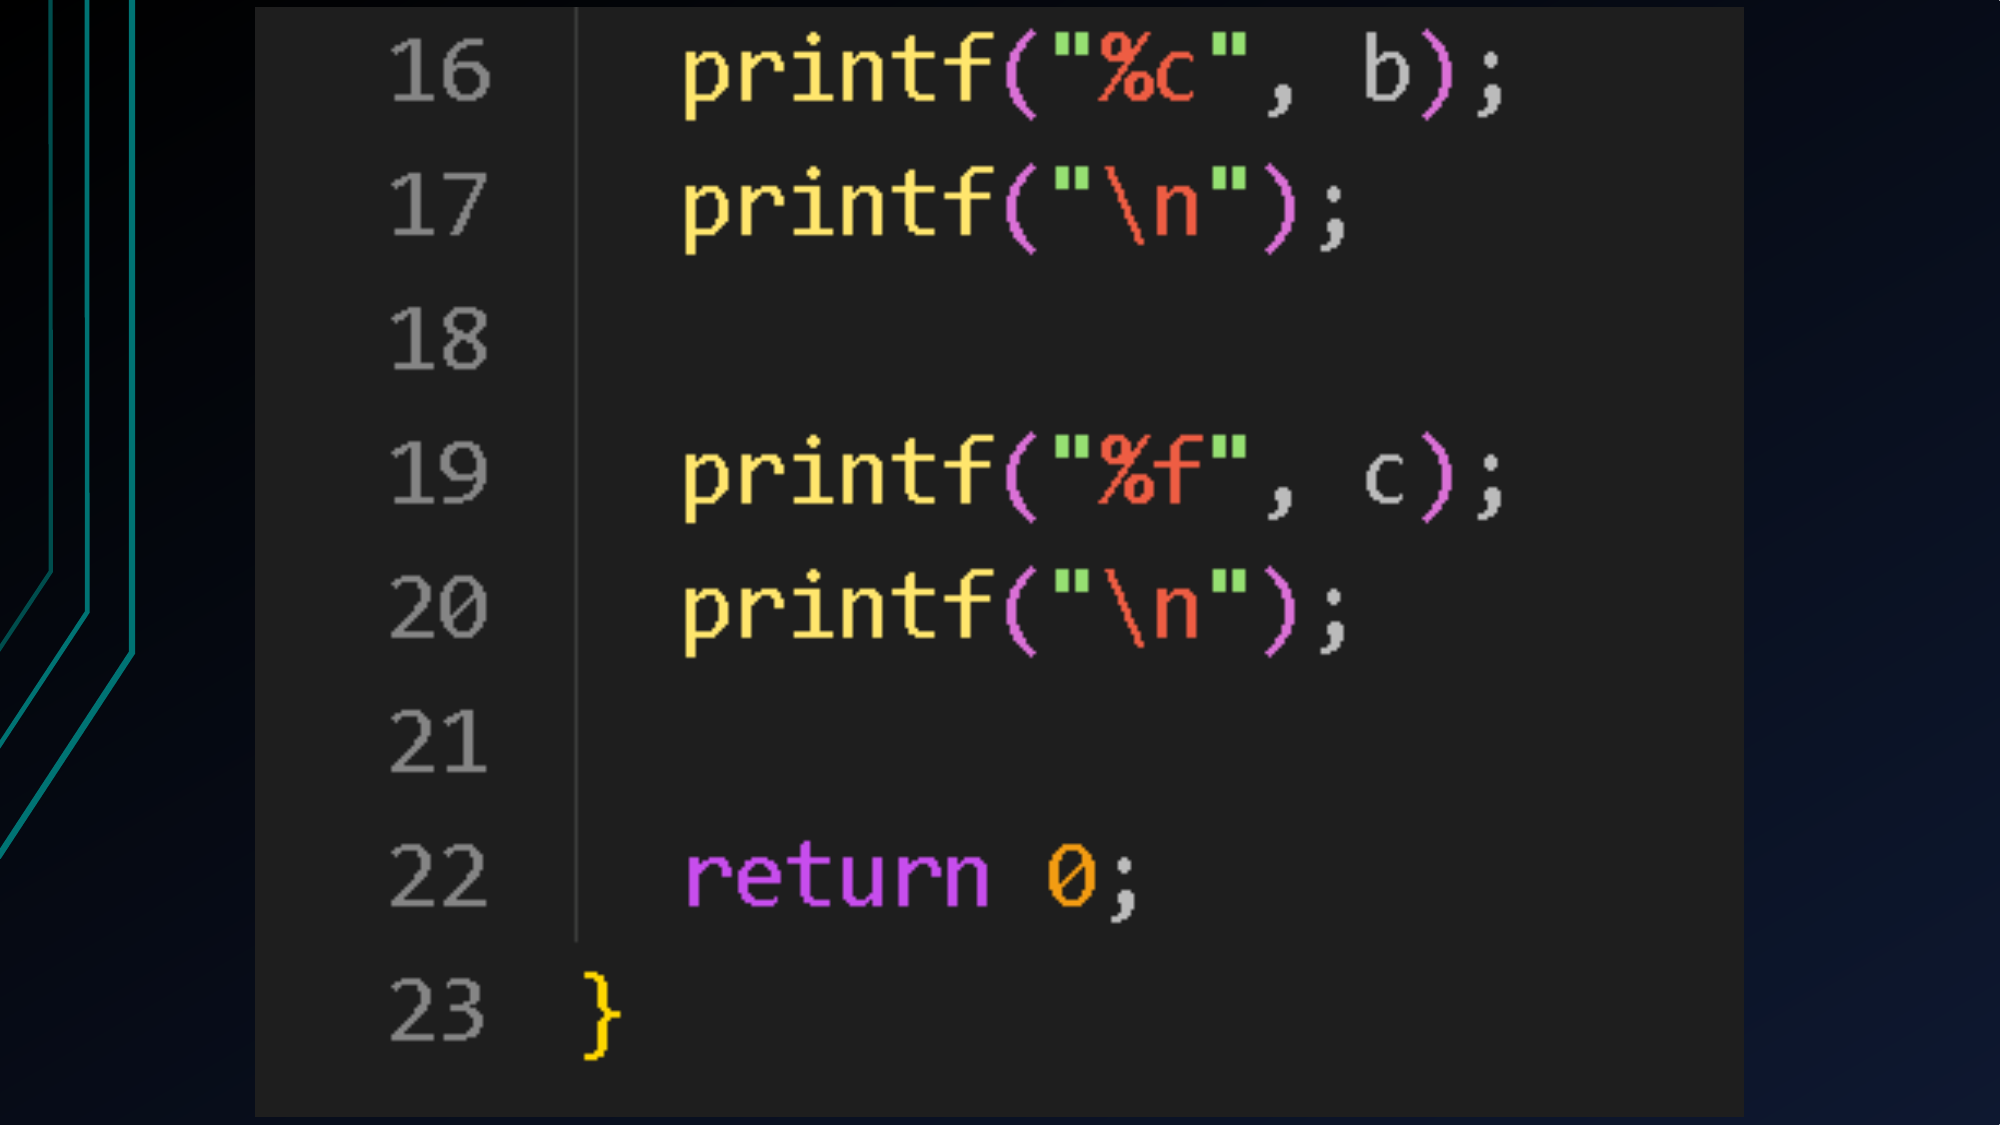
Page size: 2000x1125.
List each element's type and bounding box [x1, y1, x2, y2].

picture [255, 7, 1745, 1118]
